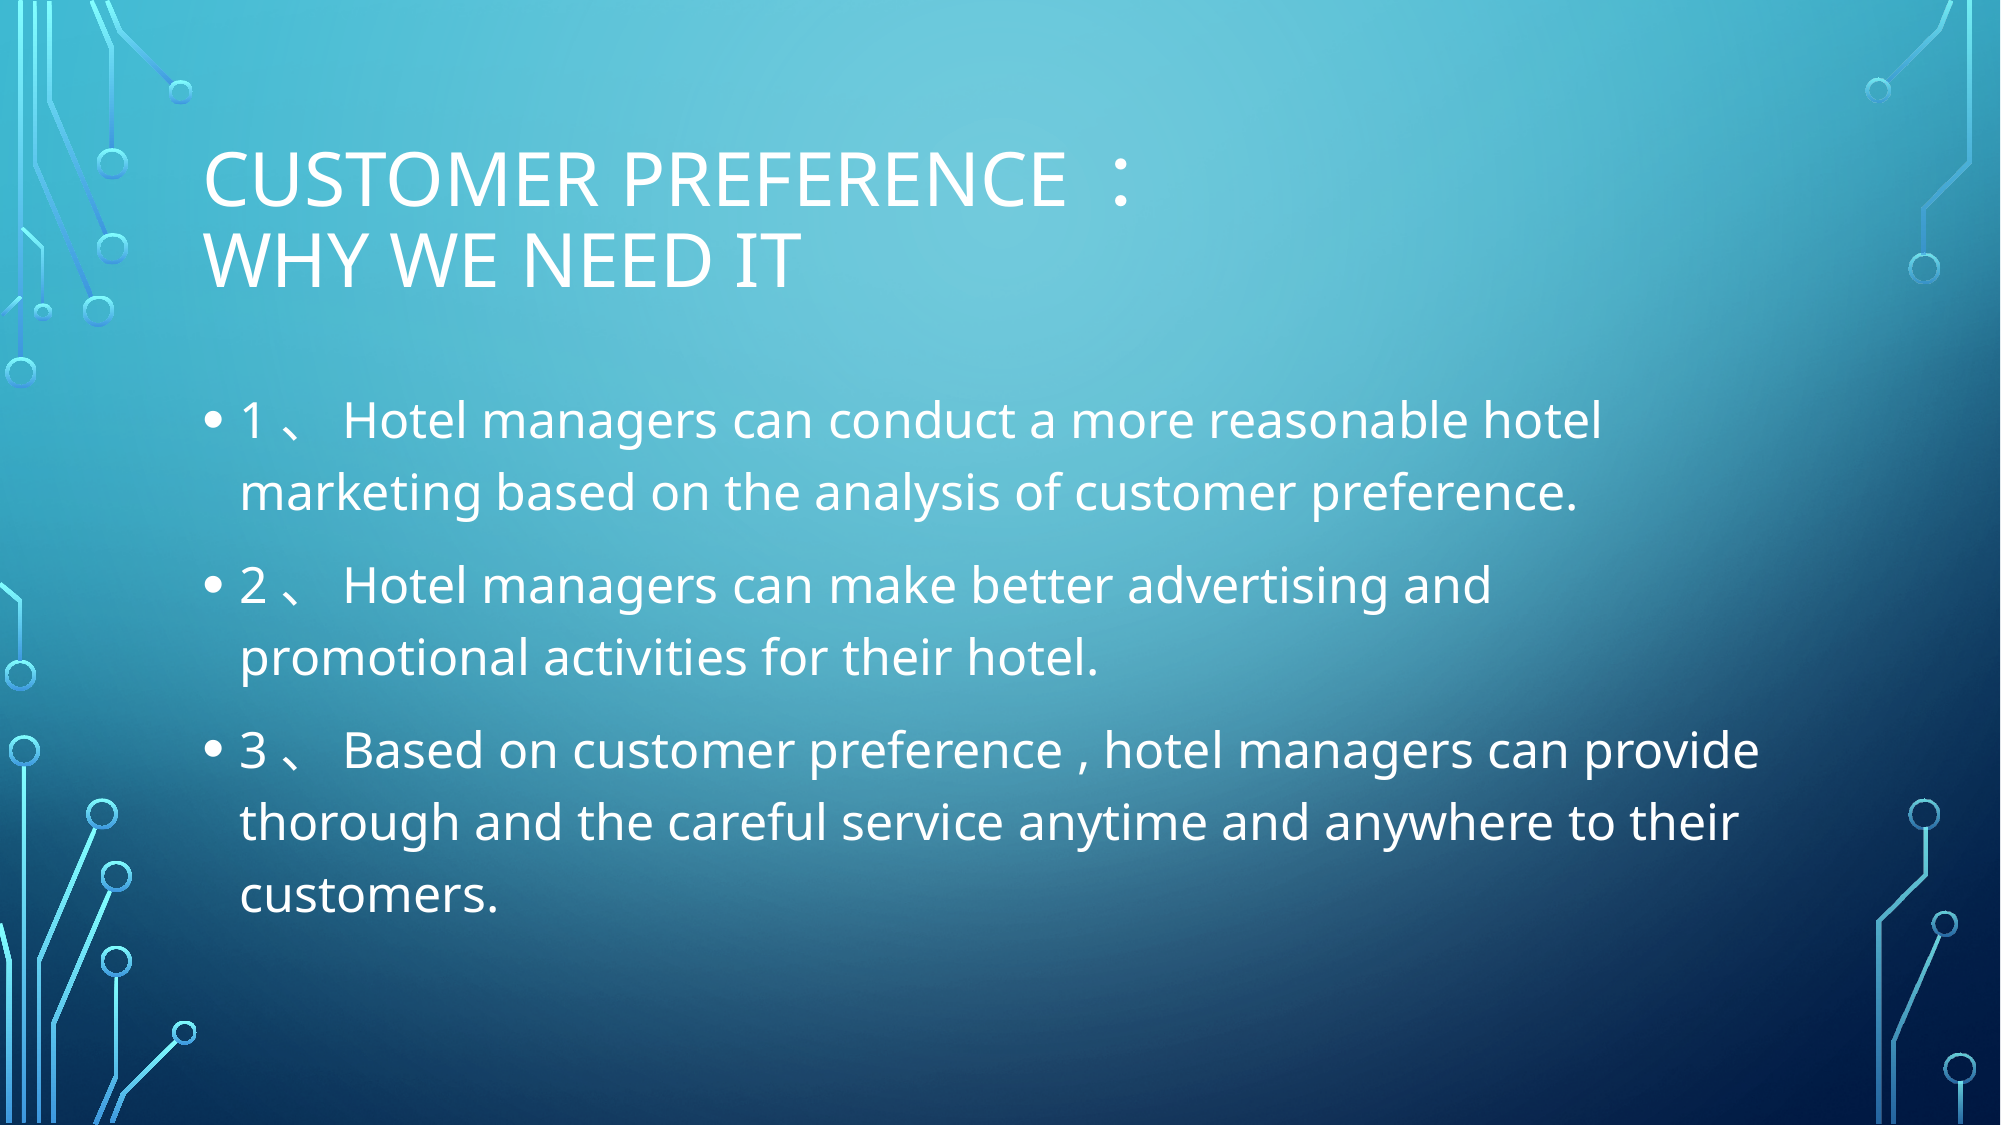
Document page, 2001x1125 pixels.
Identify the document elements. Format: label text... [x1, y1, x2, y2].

title Customer preference ： Why we need it [187, 101, 1813, 344]
list 1、Hotel managers can conduct a more reasonable hotel marketing based on the analysis of customer preference. 2、Hotel managers can make better advertising and promotional activities for their hotel. 3、Based on customer preference , hotel managers can provide thorough and the careful service anytime and anywhere to their customers. [187, 369, 1813, 950]
